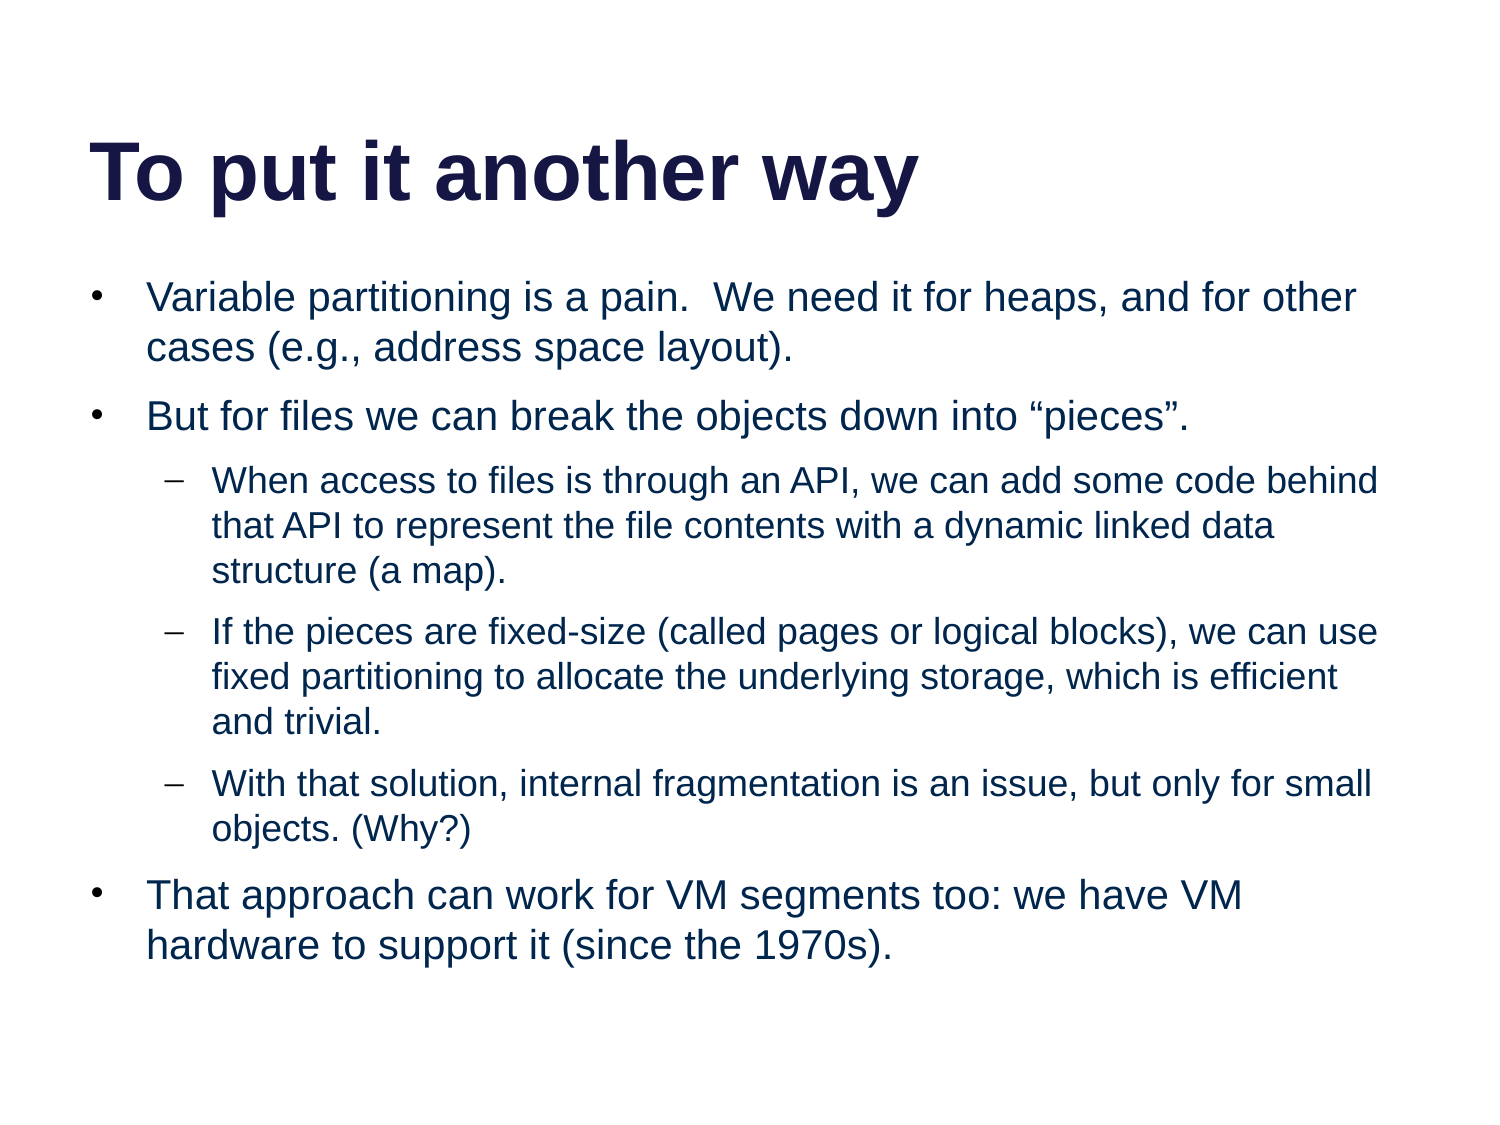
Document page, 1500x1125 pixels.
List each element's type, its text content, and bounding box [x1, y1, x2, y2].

list Variable partitioning is a pain. We need it for heaps, and for other cases (e.g., address space layout). But for files we can break the objects down into “pieces”. When access to files is through an API, we can add some code behind that API to represent the file contents with a dynamic linked data structure (a map). If the pieces are fixed-size (called pages or logical blocks), we can use fixed partitioning to allocate the underlying storage, which is efficient and trivial. With that solution, internal fragmentation is an issue, but only for small objects. (Why?) That approach can work for VM segments too: we have VM hardware to support it (since the 1970s). [75, 262, 1425, 937]
title To put it another way [75, 0, 1425, 225]
